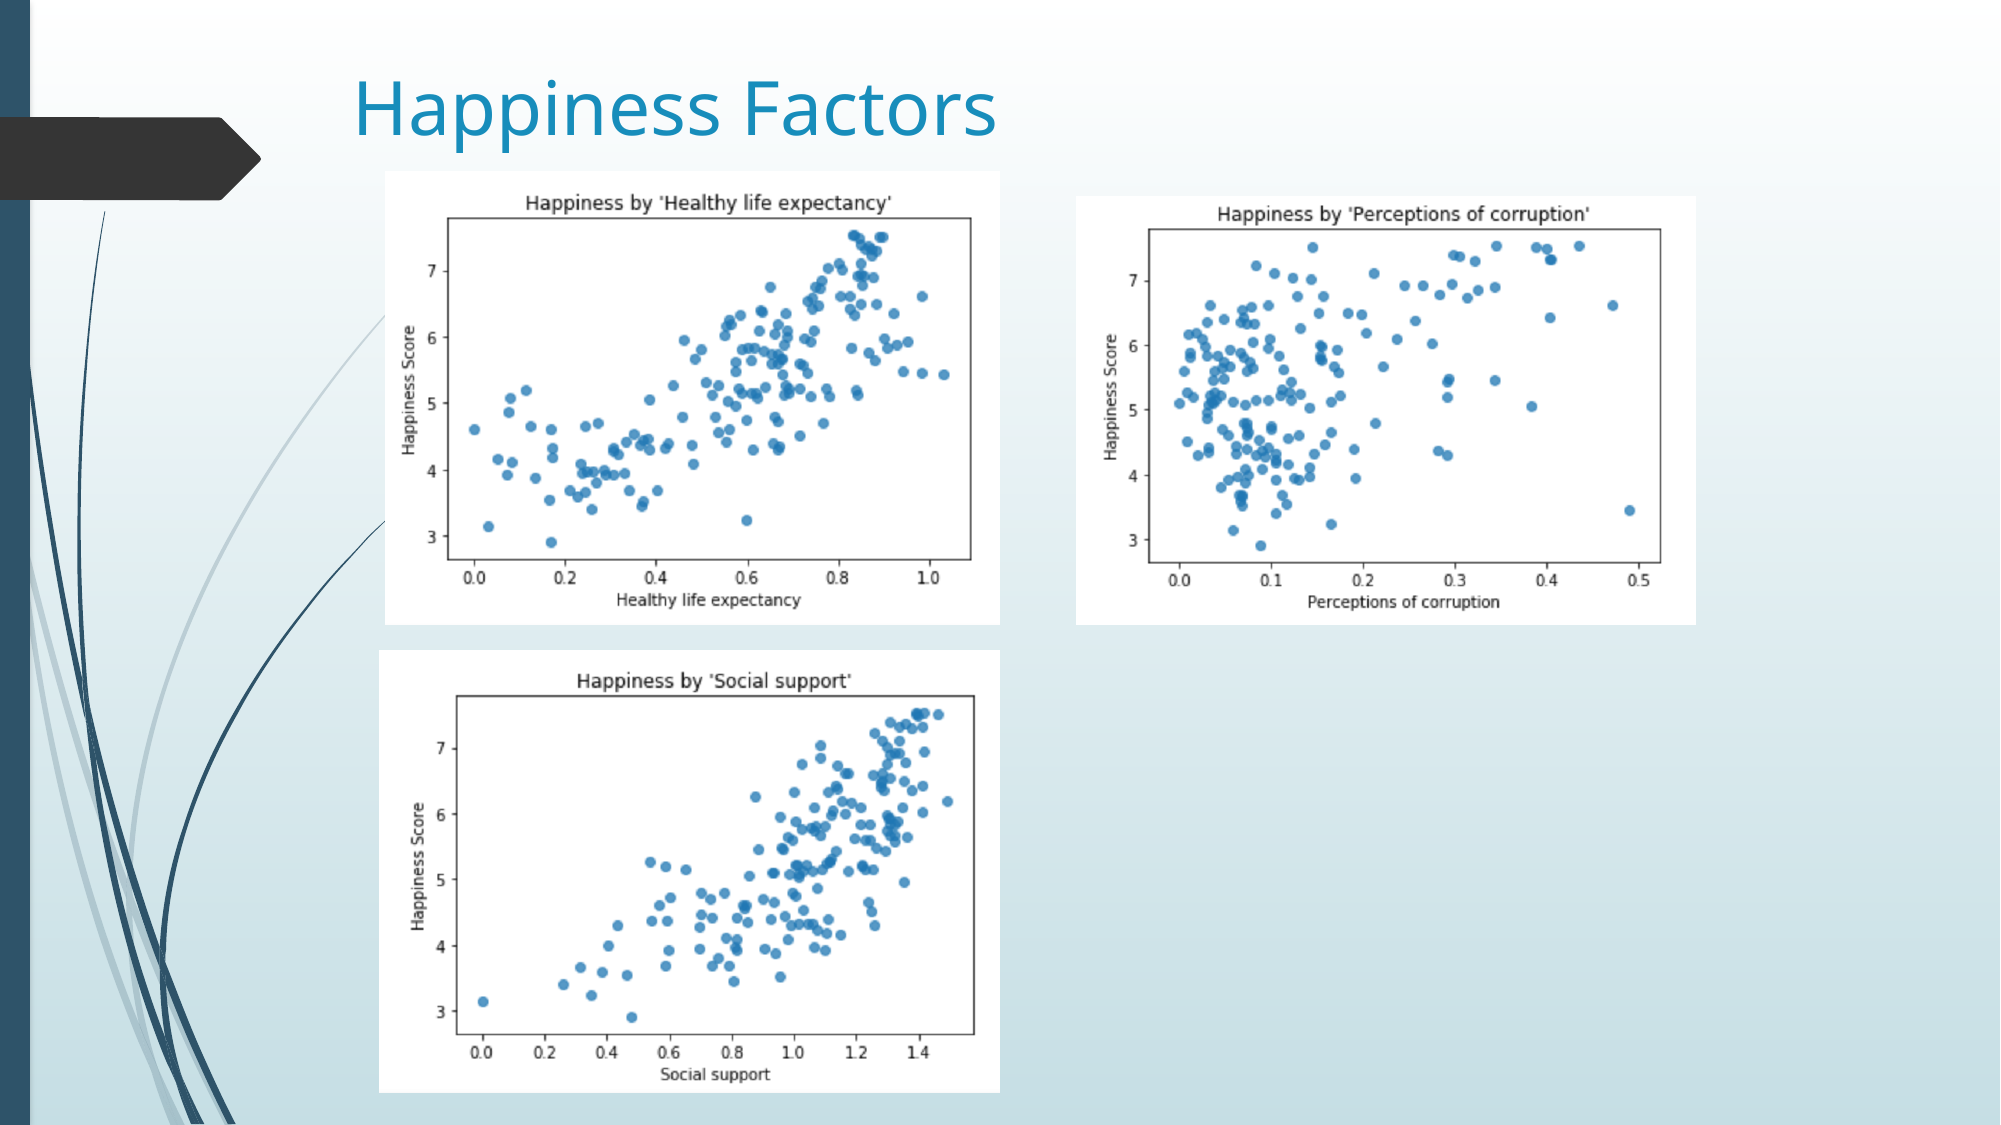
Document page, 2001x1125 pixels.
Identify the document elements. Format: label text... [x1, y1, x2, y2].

picture [385, 171, 1001, 626]
text_box Happiness Factors [337, 53, 1800, 264]
picture [379, 650, 1001, 1093]
picture [1075, 195, 1696, 626]
